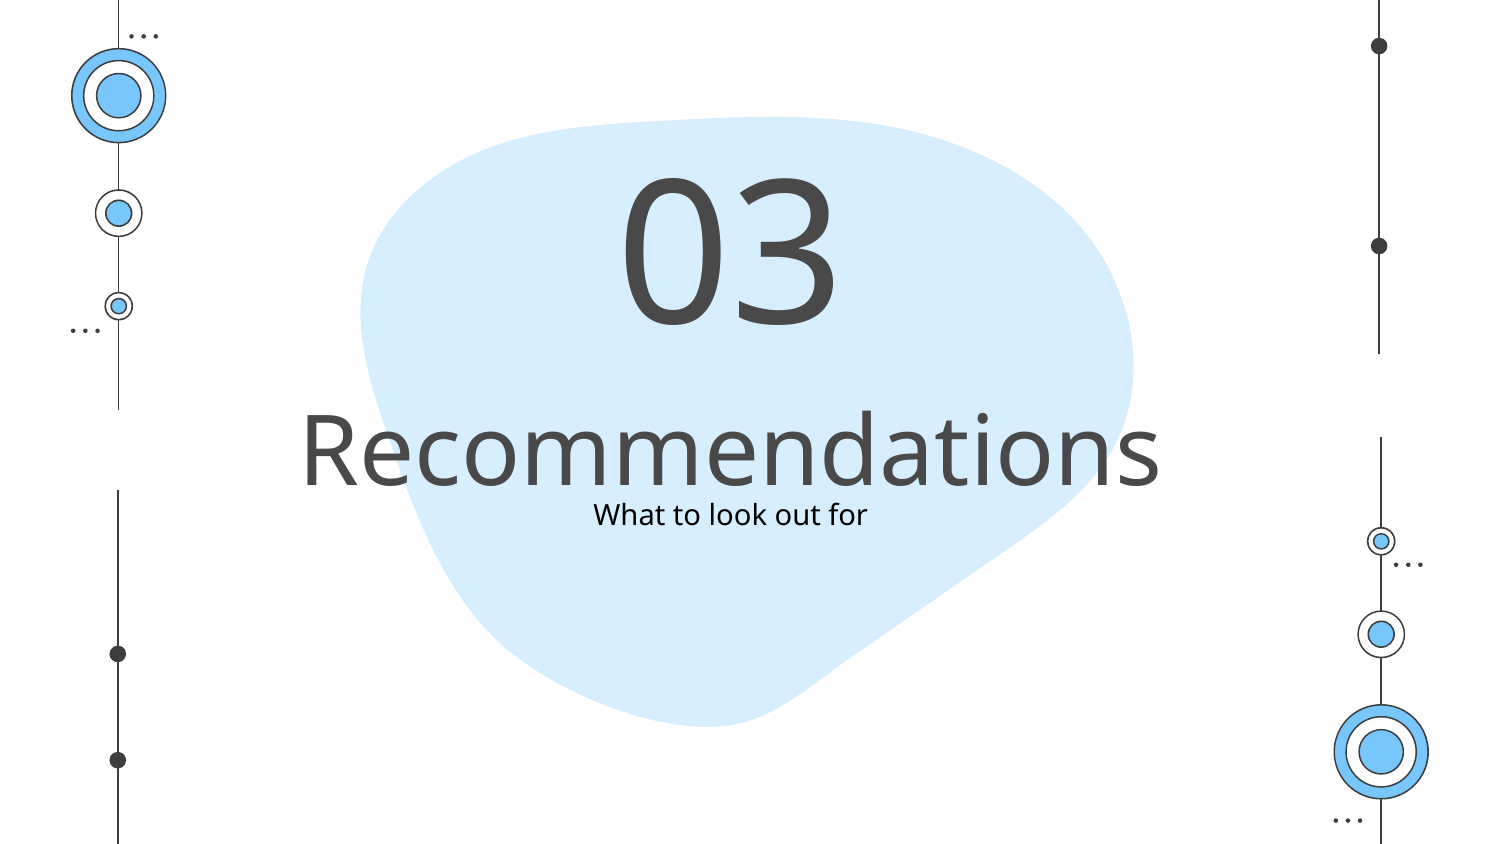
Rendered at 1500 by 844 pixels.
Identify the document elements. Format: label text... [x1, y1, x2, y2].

title 03 [487, 155, 975, 332]
text_box What to look out for [308, 488, 1154, 539]
title Recommendations [257, 380, 1205, 513]
